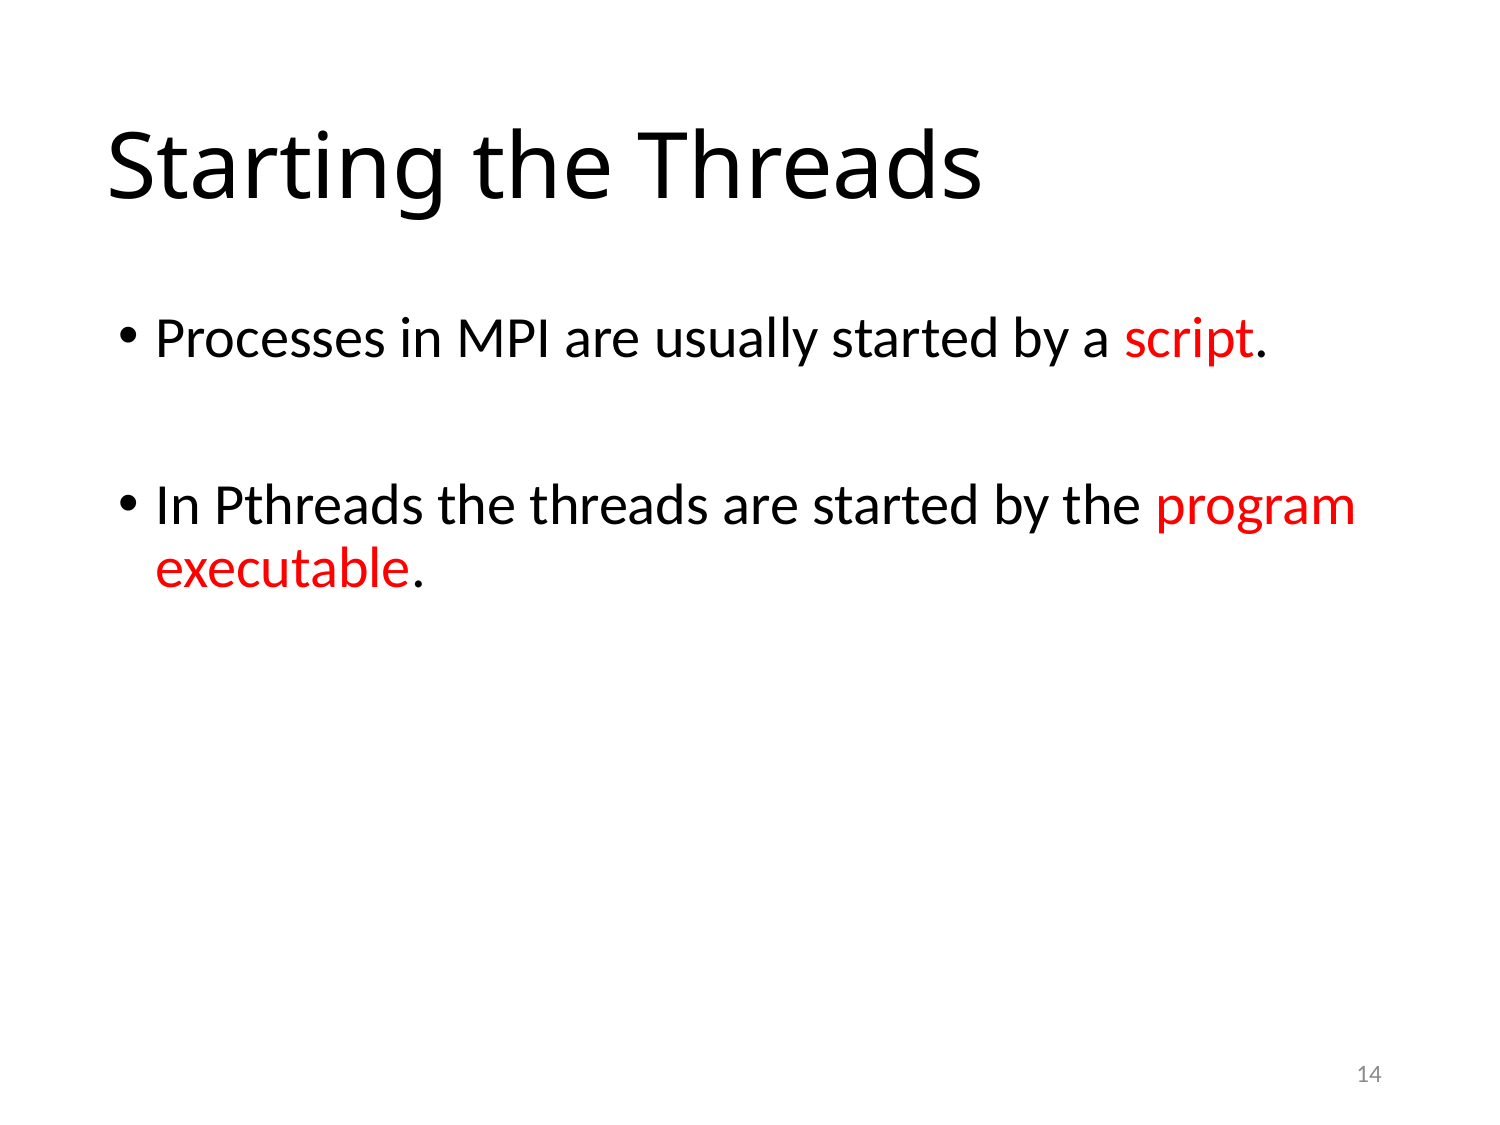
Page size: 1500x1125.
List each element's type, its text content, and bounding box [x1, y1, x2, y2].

slide_number 14 [1059, 1042, 1397, 1103]
title Starting the Threads [91, 110, 1450, 227]
list Processes in MPI are usually started by a script. In Pthreads the threads are started by the program executable. [103, 299, 1397, 1014]
